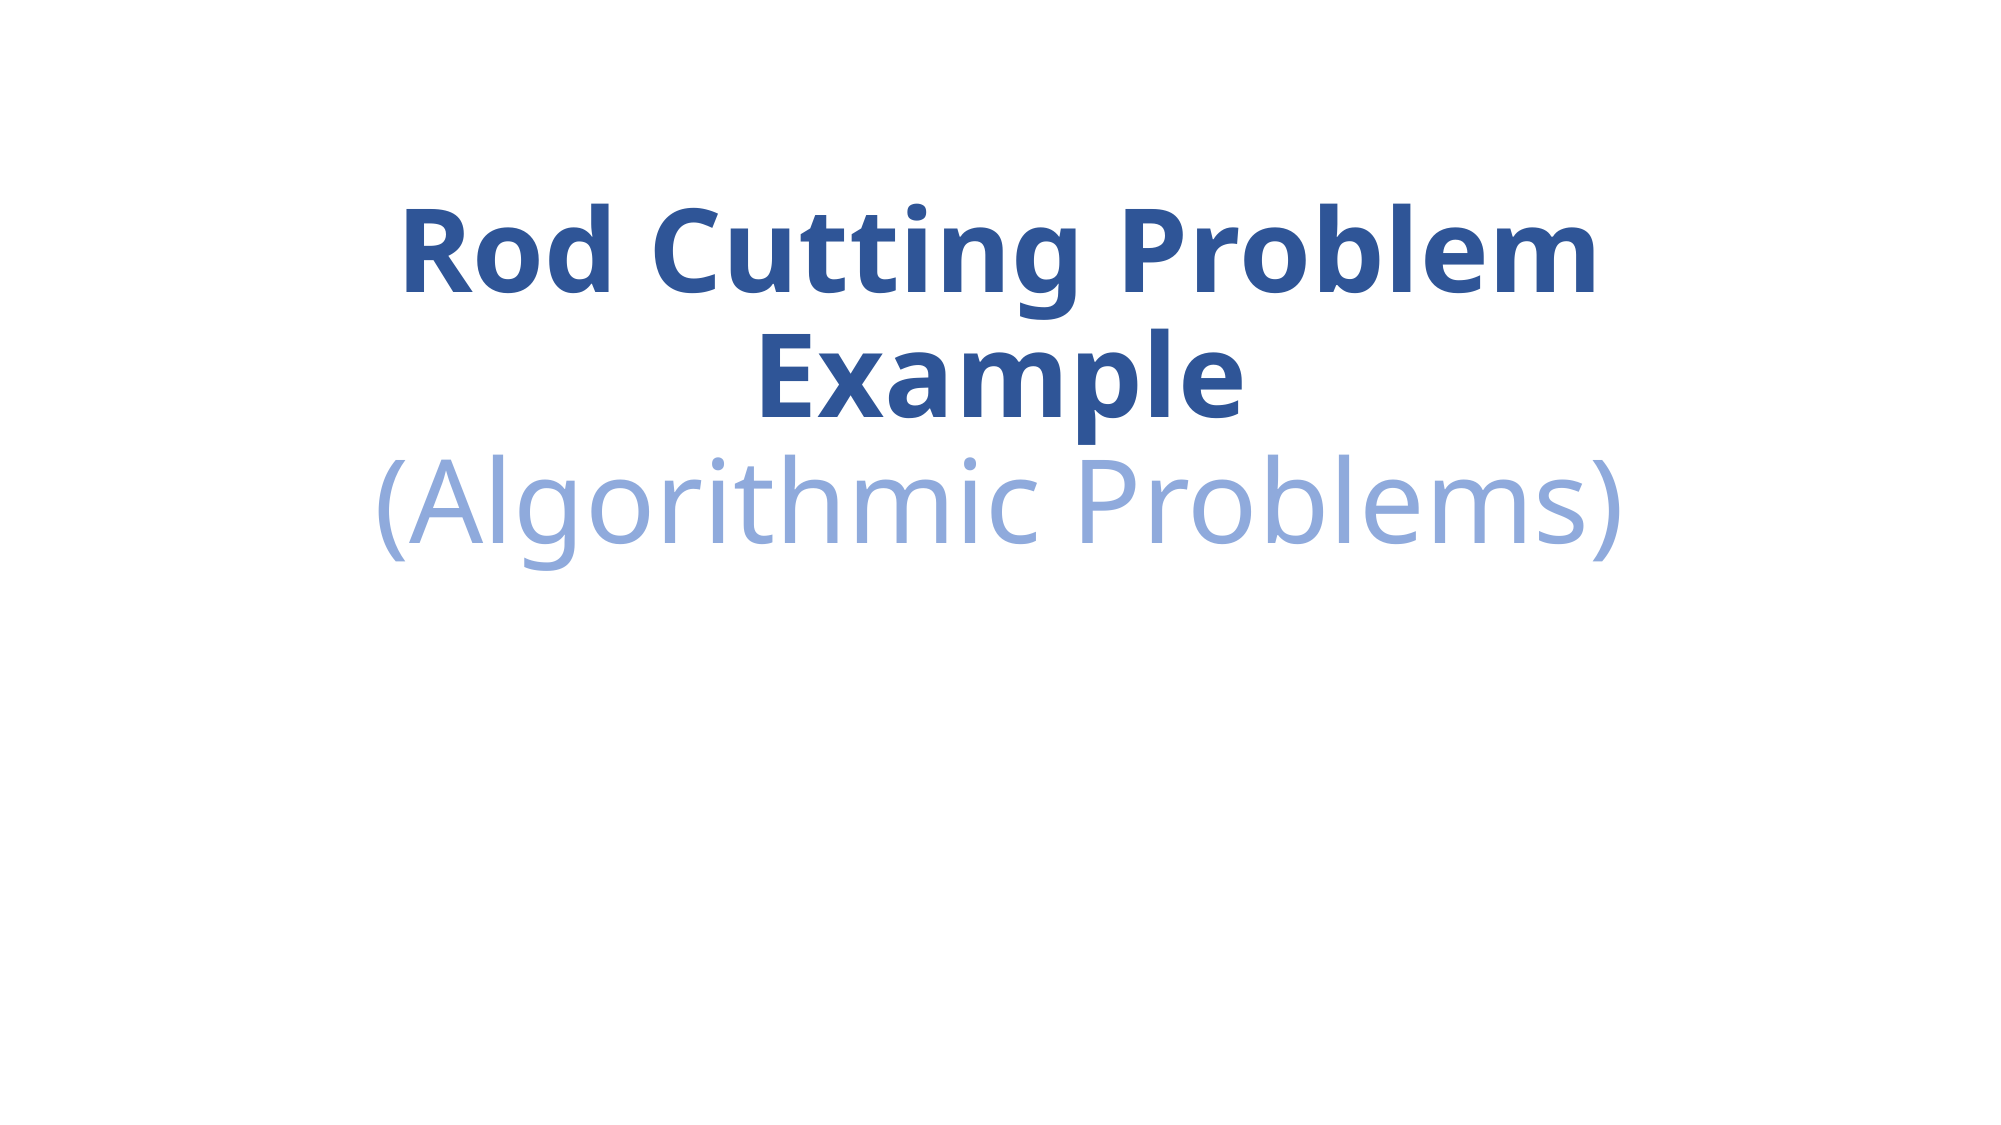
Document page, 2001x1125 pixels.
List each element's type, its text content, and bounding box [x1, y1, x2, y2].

title Rod Cutting Problem Example (Algorithmic Problems) [249, 184, 1750, 576]
